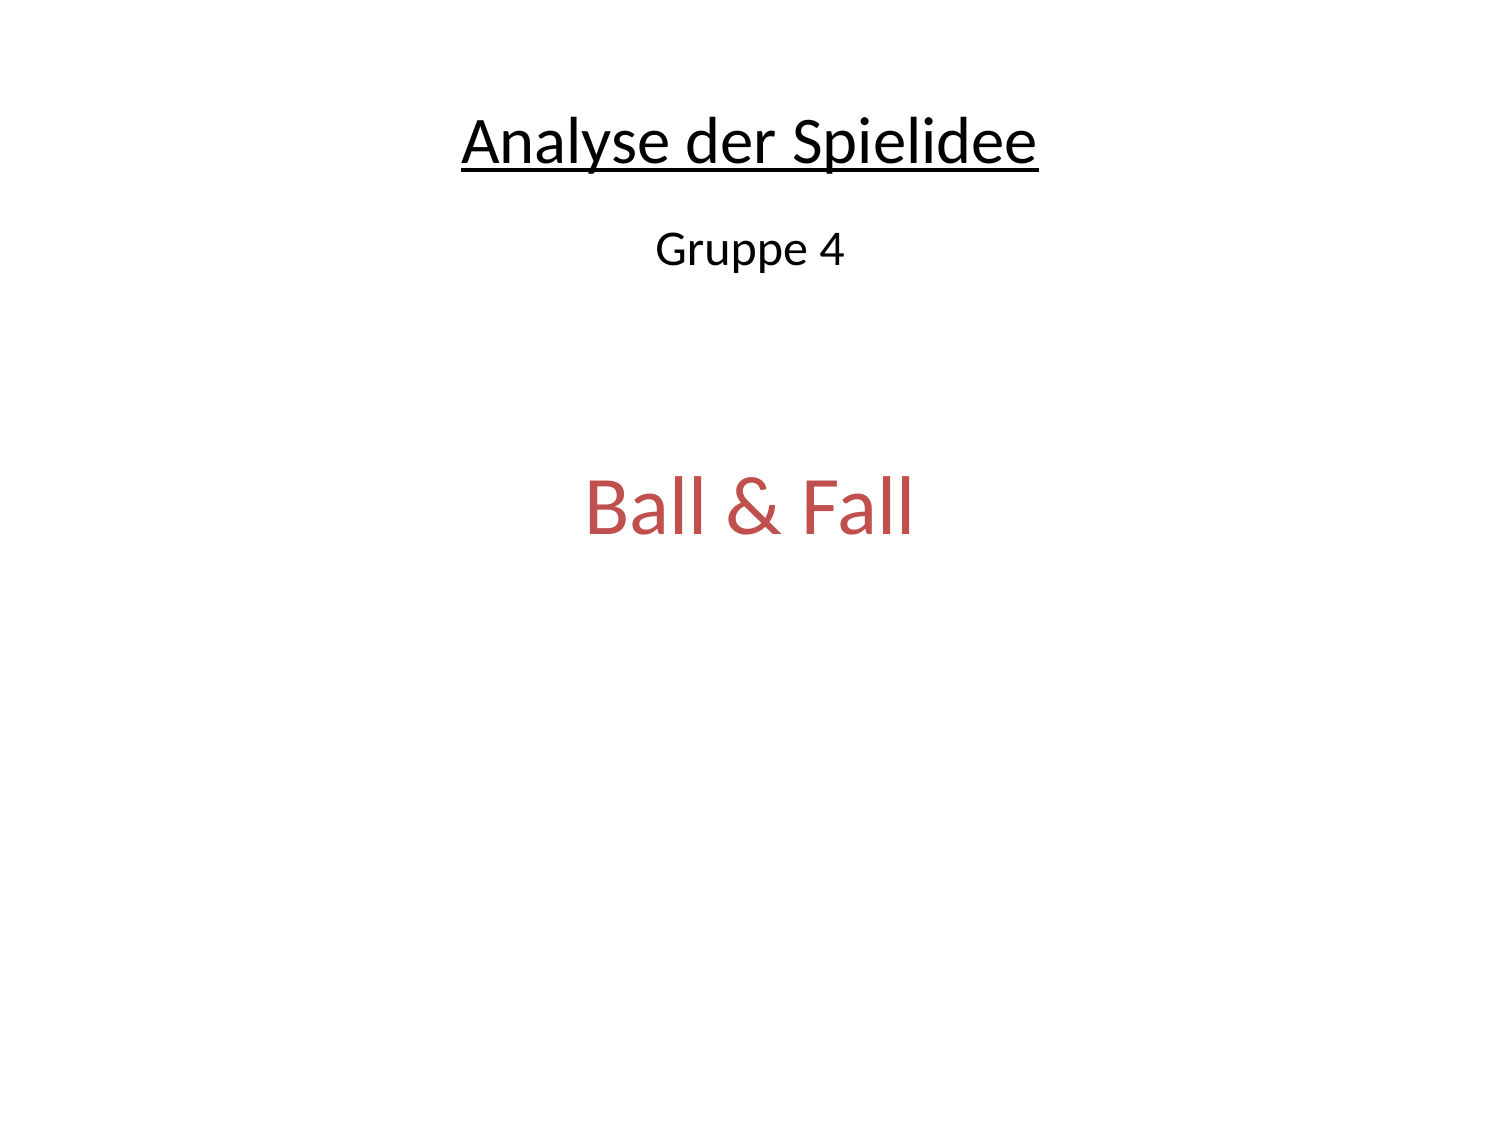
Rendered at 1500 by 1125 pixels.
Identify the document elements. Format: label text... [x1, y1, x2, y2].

text_box Gruppe 4 [159, 208, 1341, 283]
text_box Ball & Fall [159, 444, 1341, 560]
text_box Analyse der Spielidee [277, 89, 1223, 185]
